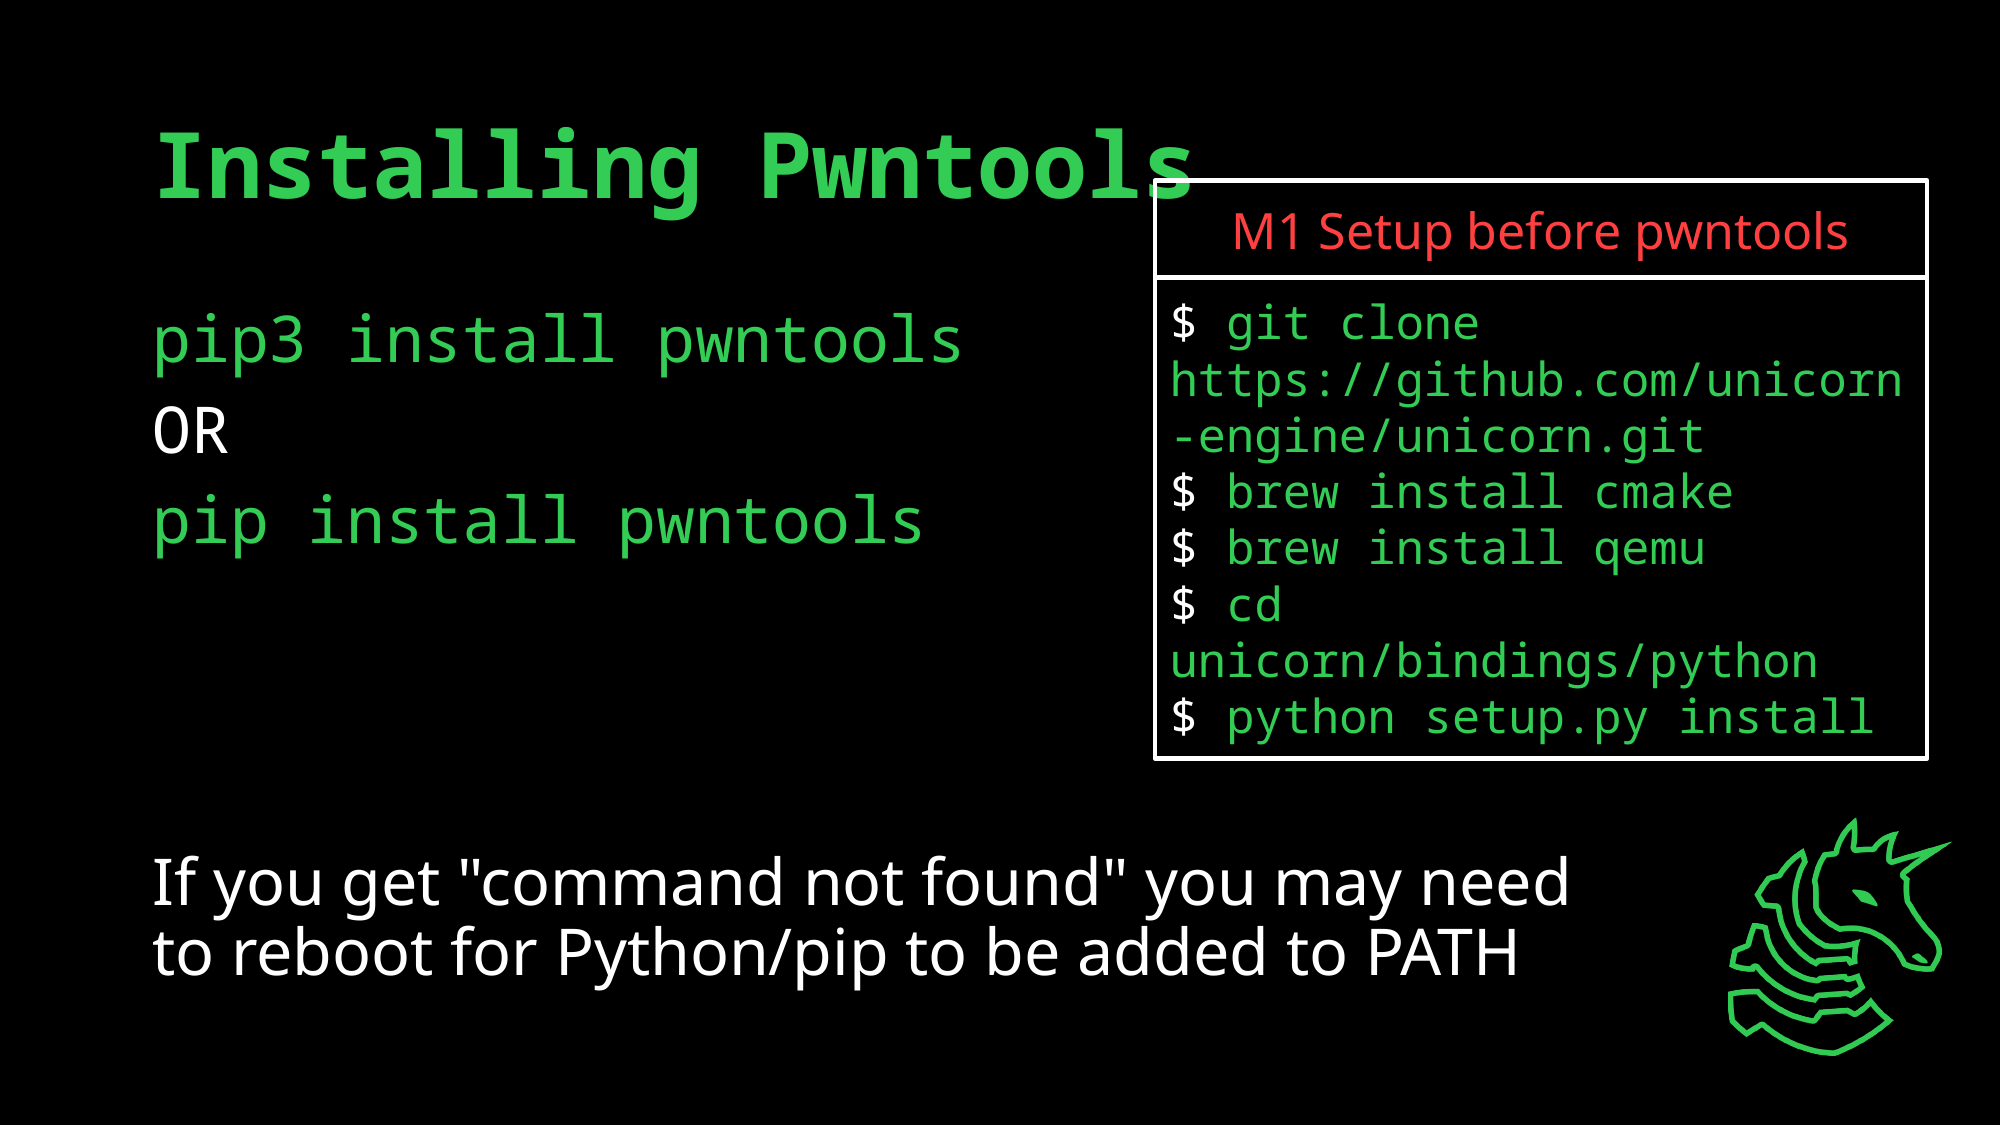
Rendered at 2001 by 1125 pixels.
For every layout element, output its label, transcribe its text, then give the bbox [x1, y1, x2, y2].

text_box $ git clone https://github.com/unicorn-engine/unicorn.git $ brew install cmake $ brew install qemu $ cd unicorn/bindings/python $ python setup.py install [1154, 278, 1928, 759]
title Installing Pwntools [137, 59, 1863, 278]
list pip3 install pwntools OR pip install pwntools If you get "command not found" you may need to reboot for Python/pip to be added to PATH [137, 299, 1657, 1014]
picture [1728, 817, 1953, 1056]
text_box M1 Setup before pwntools [1154, 180, 1928, 278]
